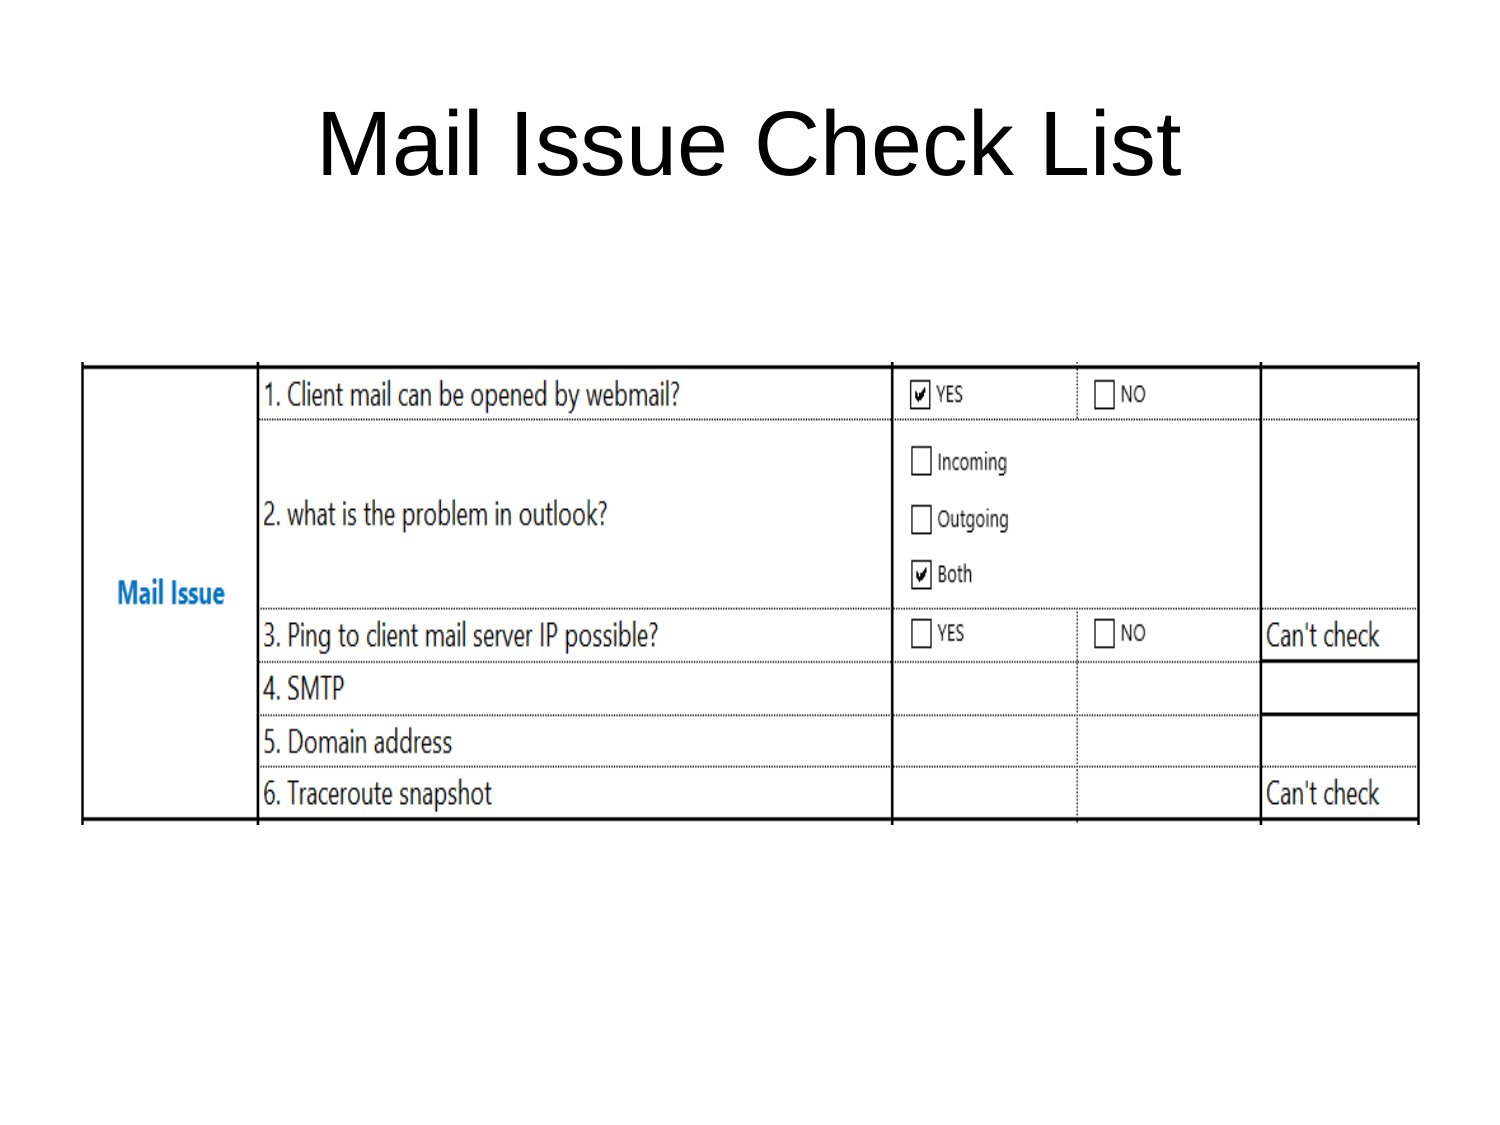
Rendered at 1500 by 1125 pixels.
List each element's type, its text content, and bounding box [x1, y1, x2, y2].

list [74, 362, 1426, 826]
title Mail Issue Check List [75, 45, 1425, 233]
